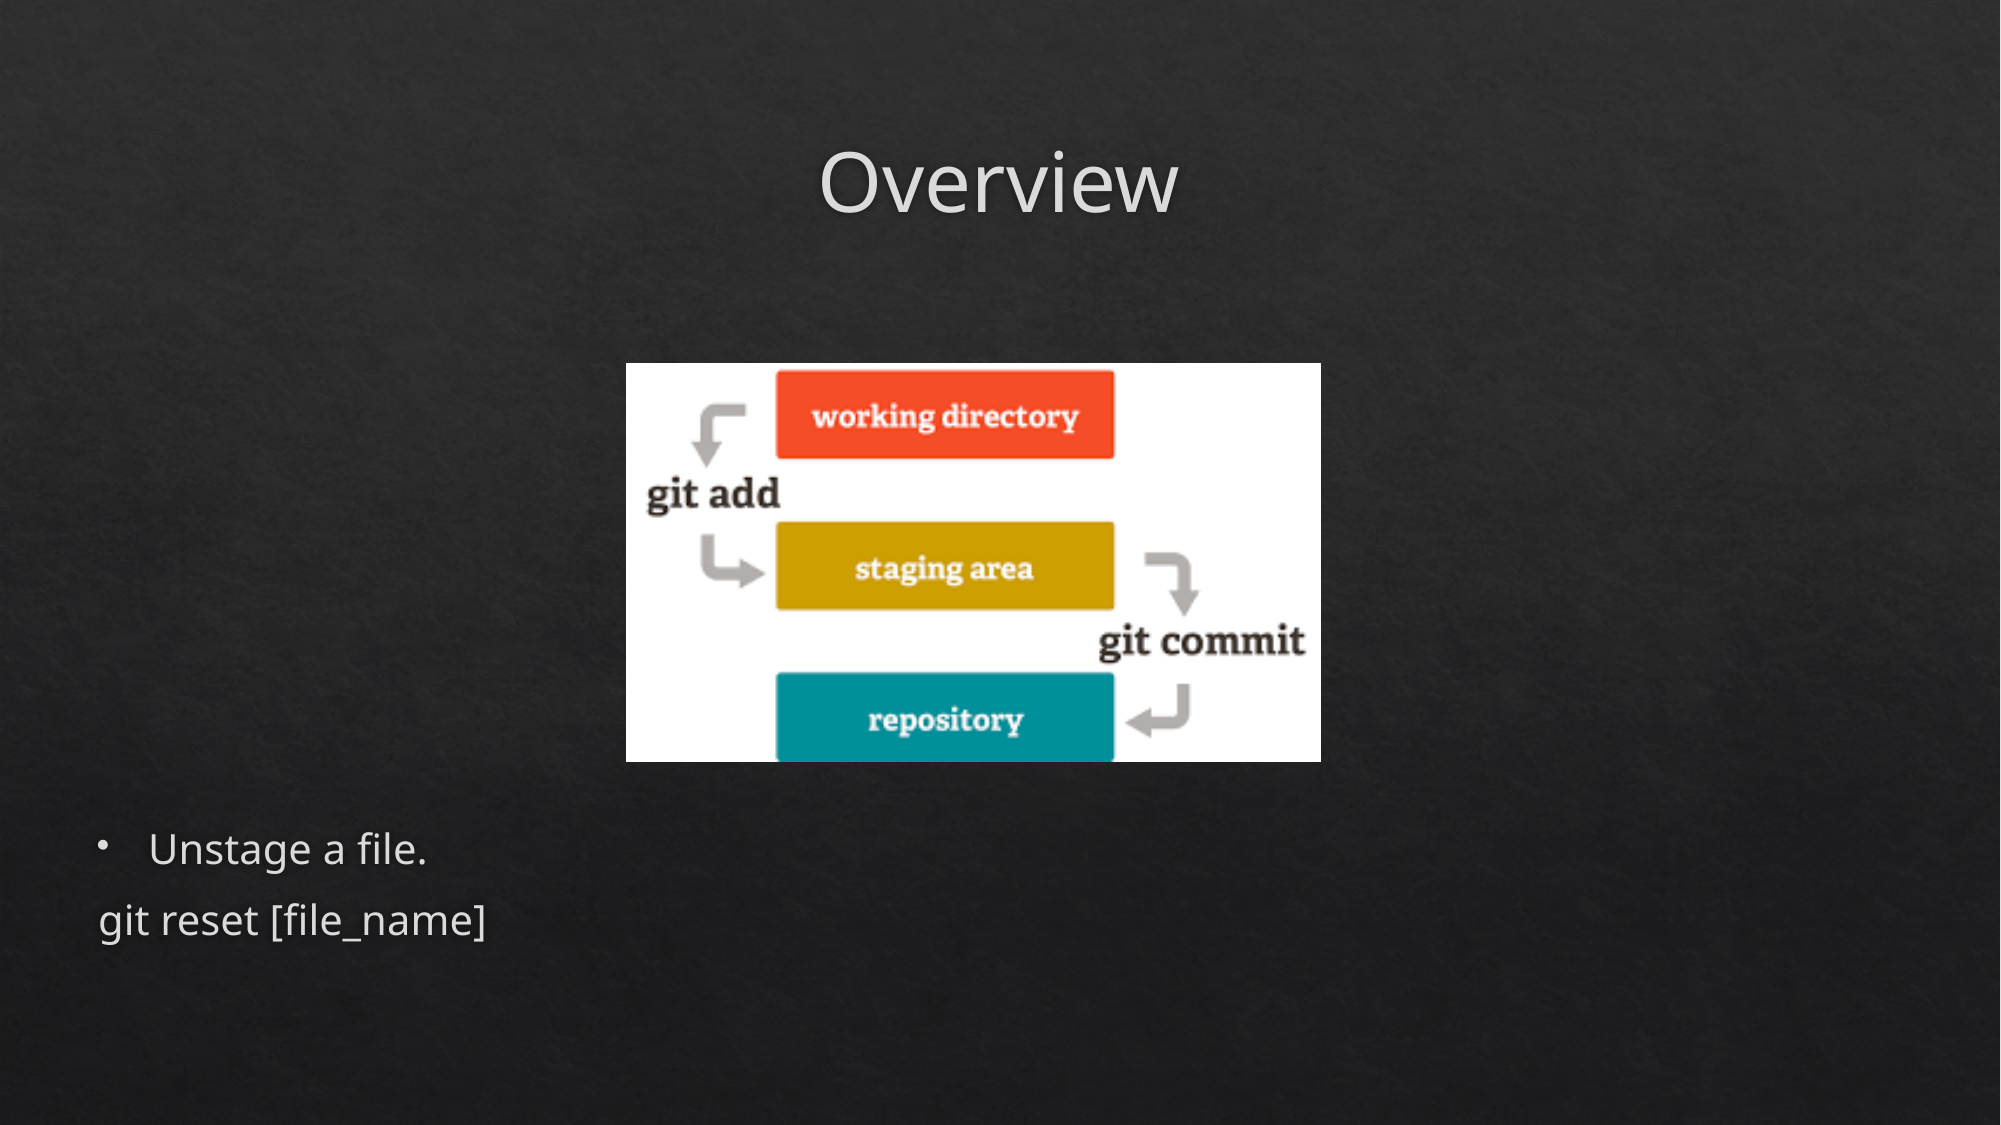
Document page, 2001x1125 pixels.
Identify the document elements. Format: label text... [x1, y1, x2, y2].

text_box Unstage a file. git reset [file_name] [76, 815, 1874, 975]
title Overview [149, 99, 1849, 260]
picture [625, 362, 1321, 762]
